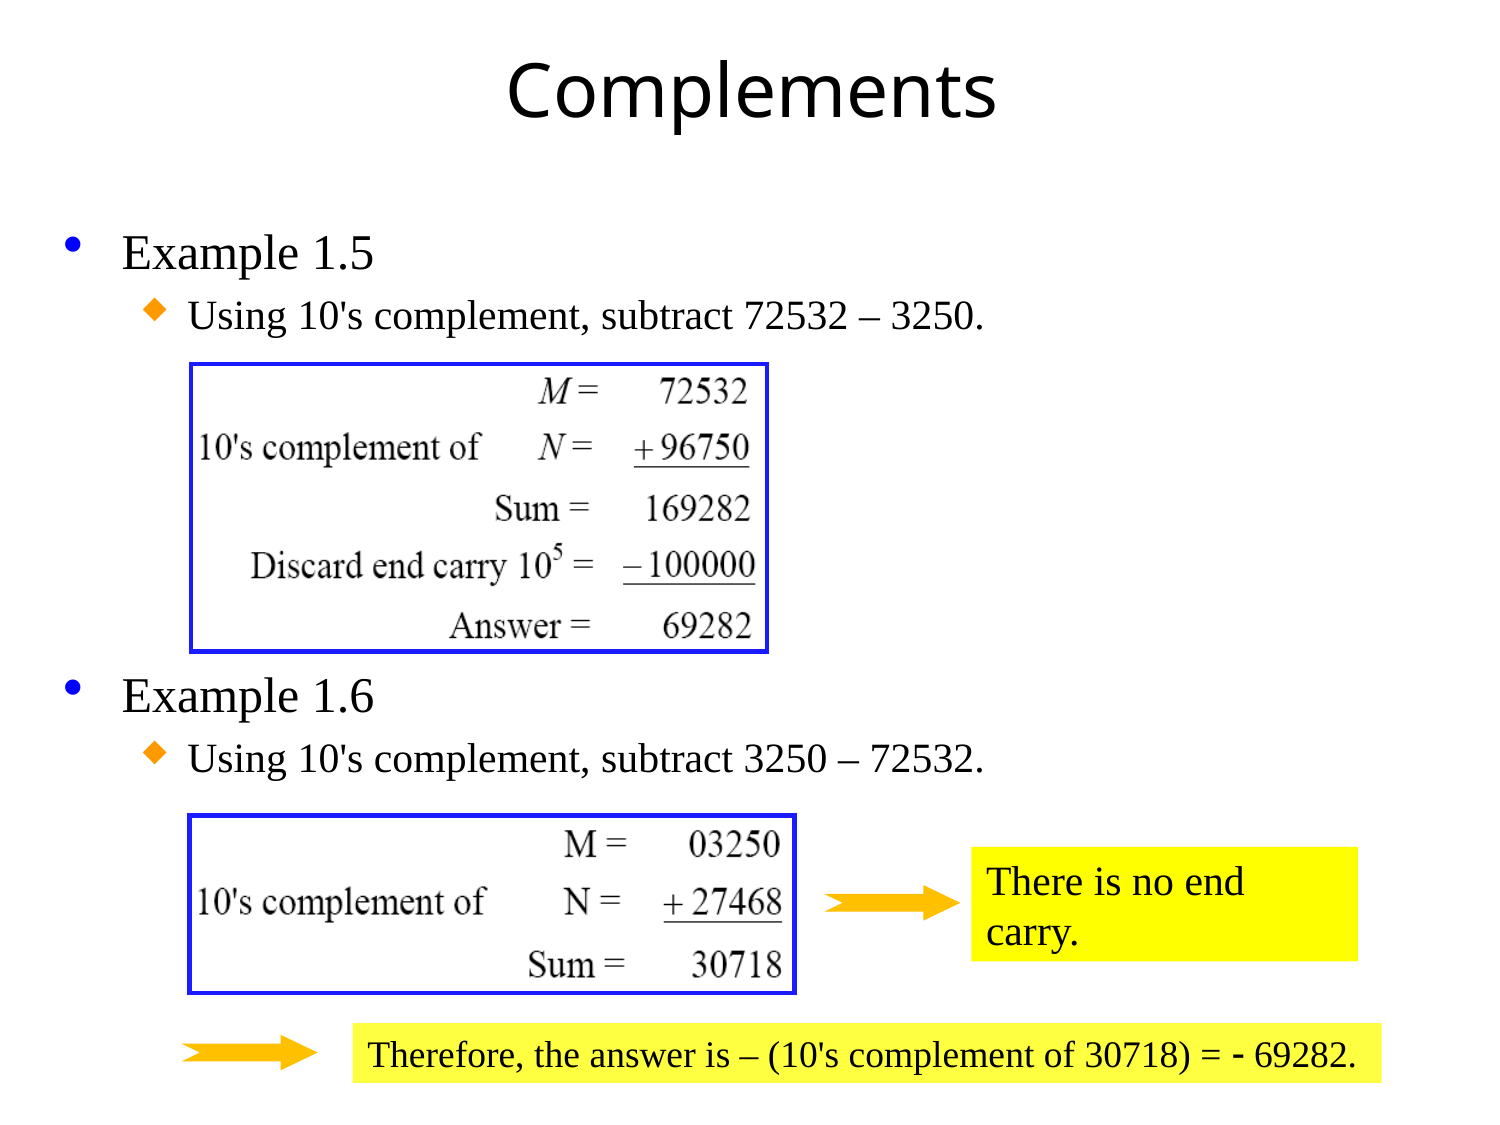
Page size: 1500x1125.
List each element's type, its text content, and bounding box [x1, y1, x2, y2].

text_box Therefore, the answer is – (10's complement of 30718) =  69282. [352, 1023, 1382, 1083]
text_box [824, 885, 961, 921]
list Example 1.5 Using 10's complement, subtract 72532 – 3250. Example 1.6 Using 10's complement, subtract 3250 – 72532. [50, 212, 1457, 1066]
title Complements [48, 37, 1456, 138]
text_box There is no end carry. [971, 846, 1358, 962]
picture [193, 365, 765, 650]
picture [191, 817, 793, 991]
text_box [181, 1034, 318, 1071]
